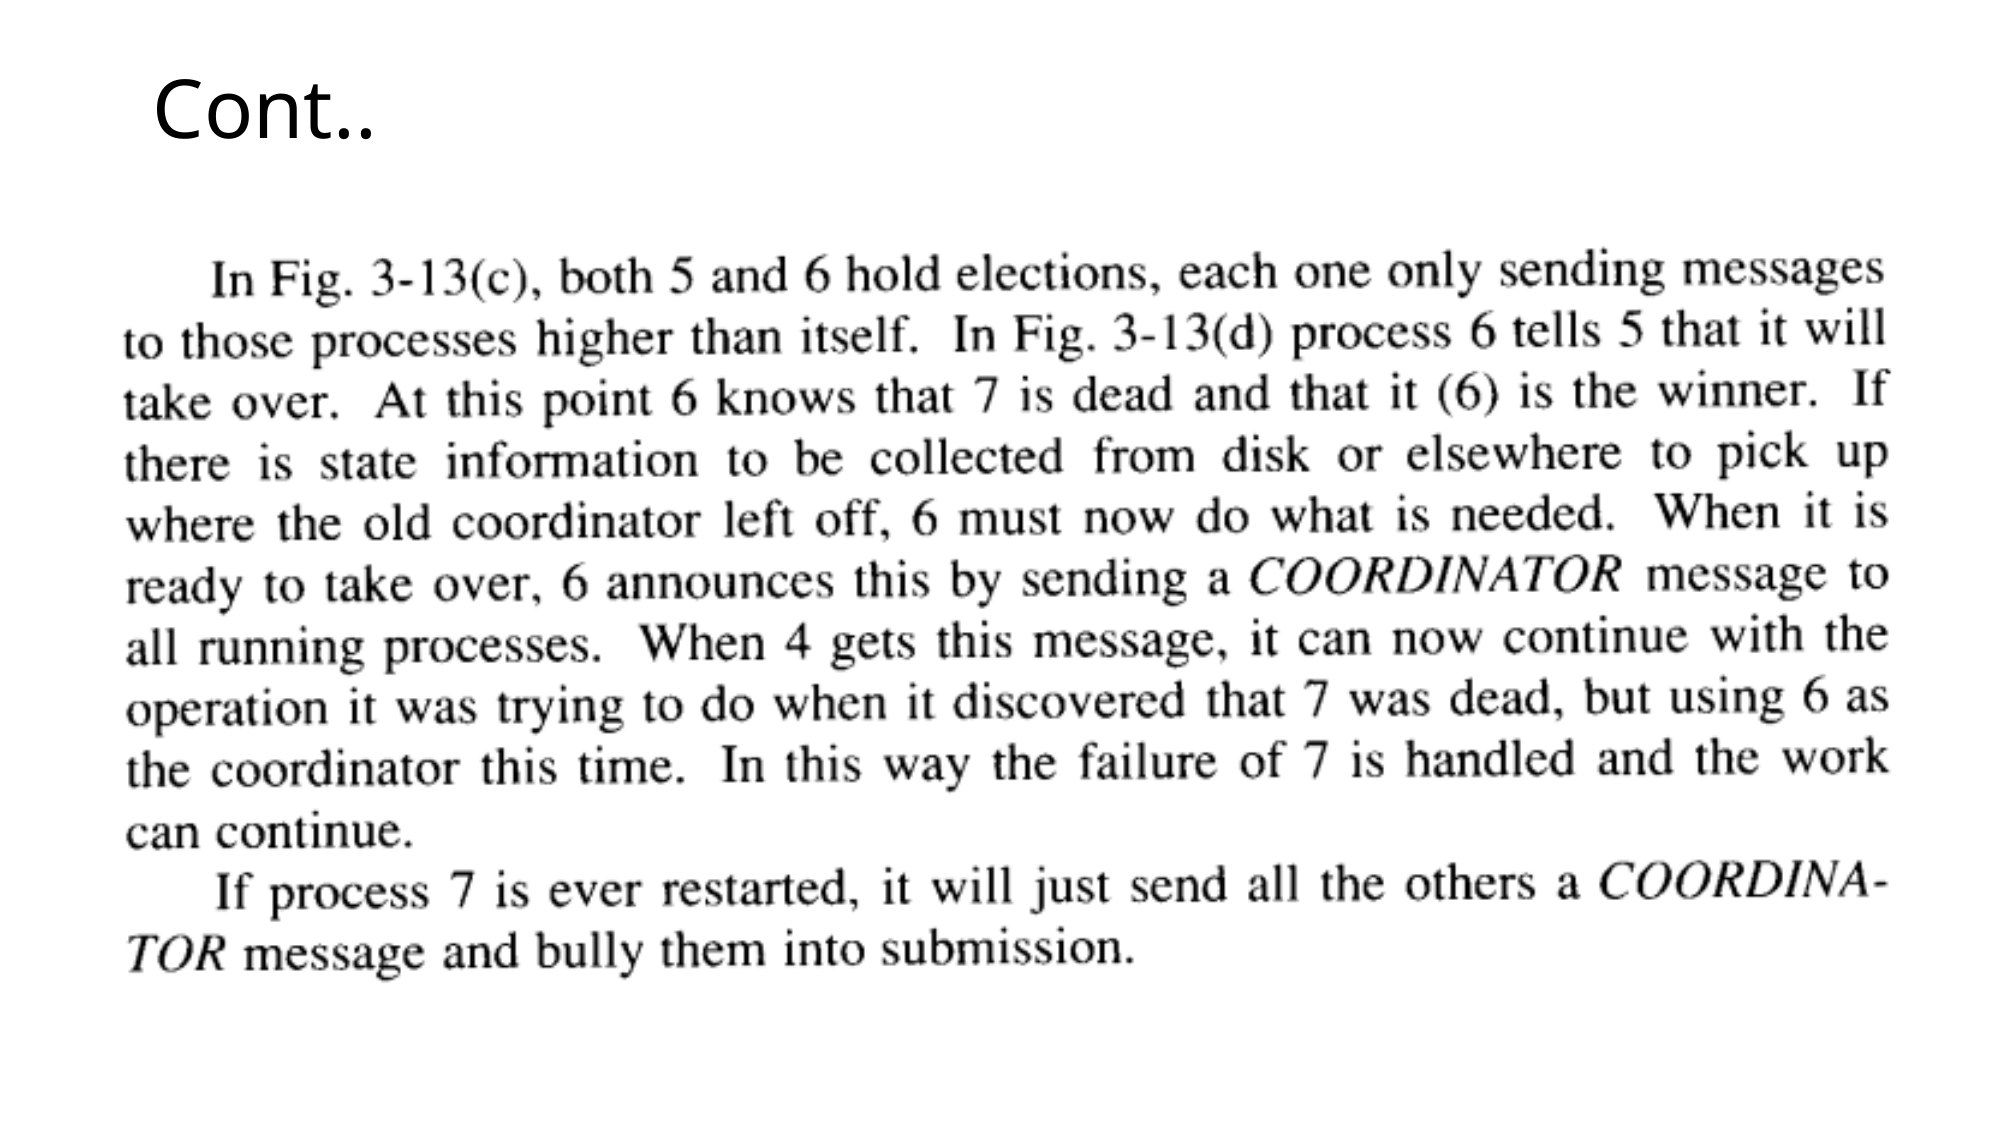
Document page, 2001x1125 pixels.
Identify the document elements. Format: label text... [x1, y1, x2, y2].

title Cont.. [137, 59, 1863, 164]
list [103, 235, 1908, 988]
